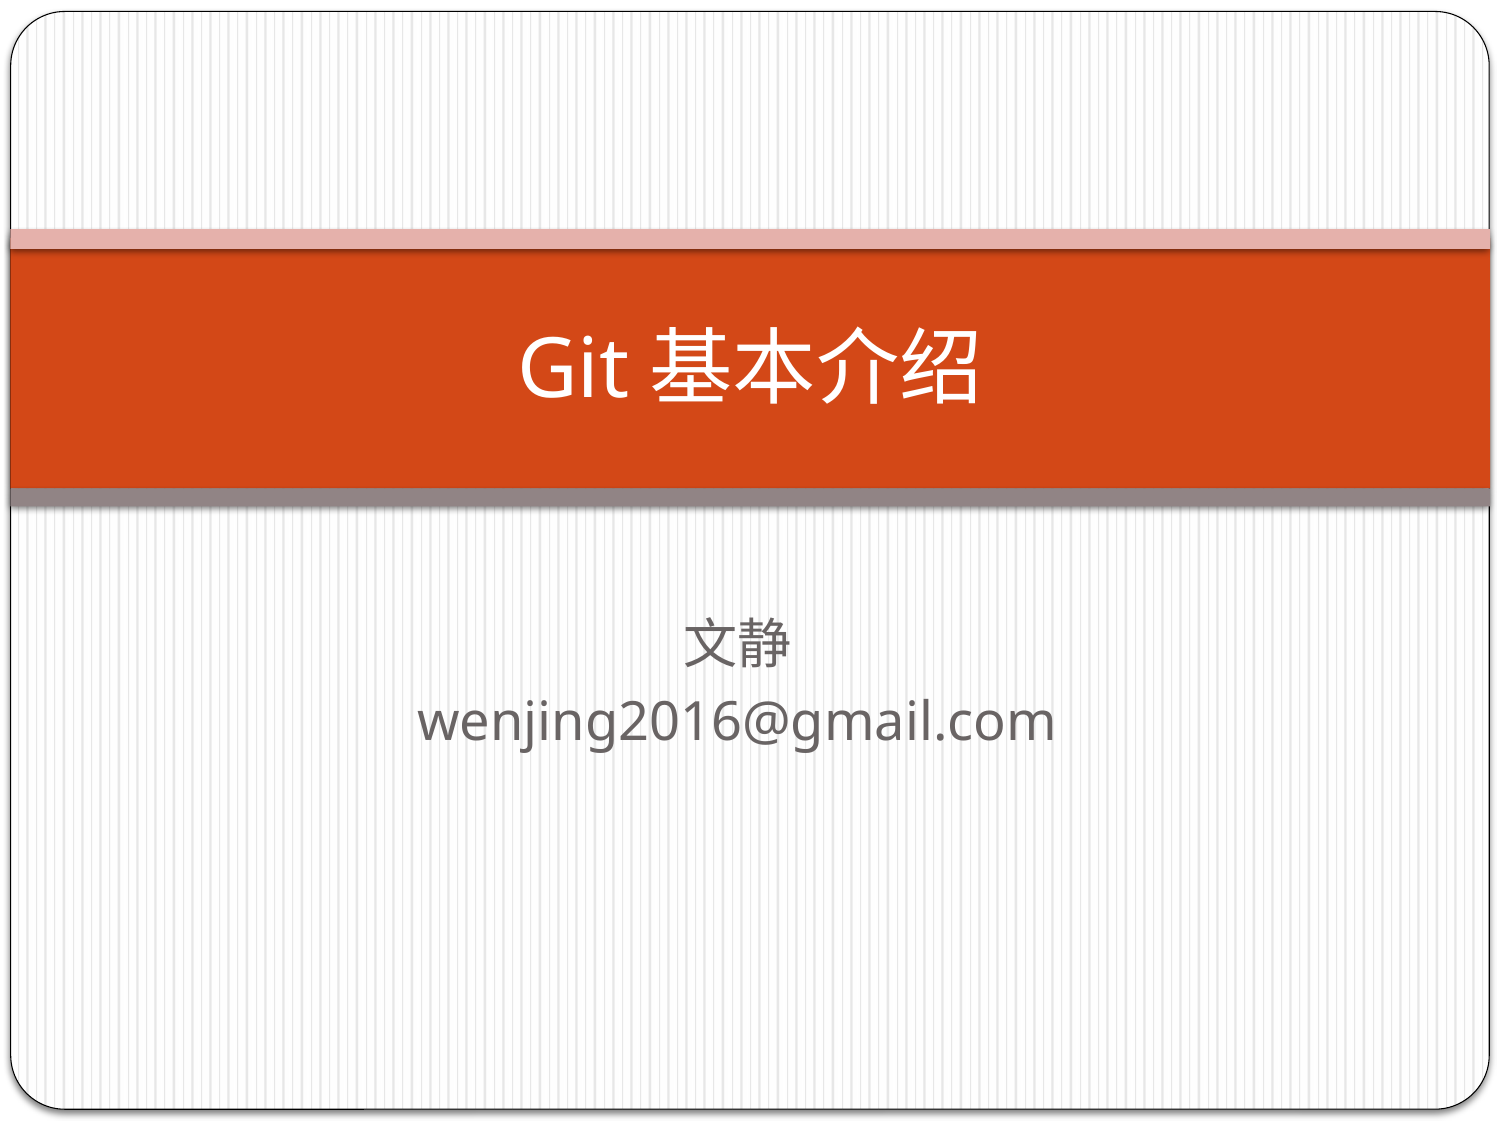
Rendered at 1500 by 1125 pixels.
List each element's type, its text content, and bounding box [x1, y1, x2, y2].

title Git基本介绍 [75, 247, 1425, 489]
subtitle 文静 wenjing2016@gmail.com [212, 525, 1263, 788]
